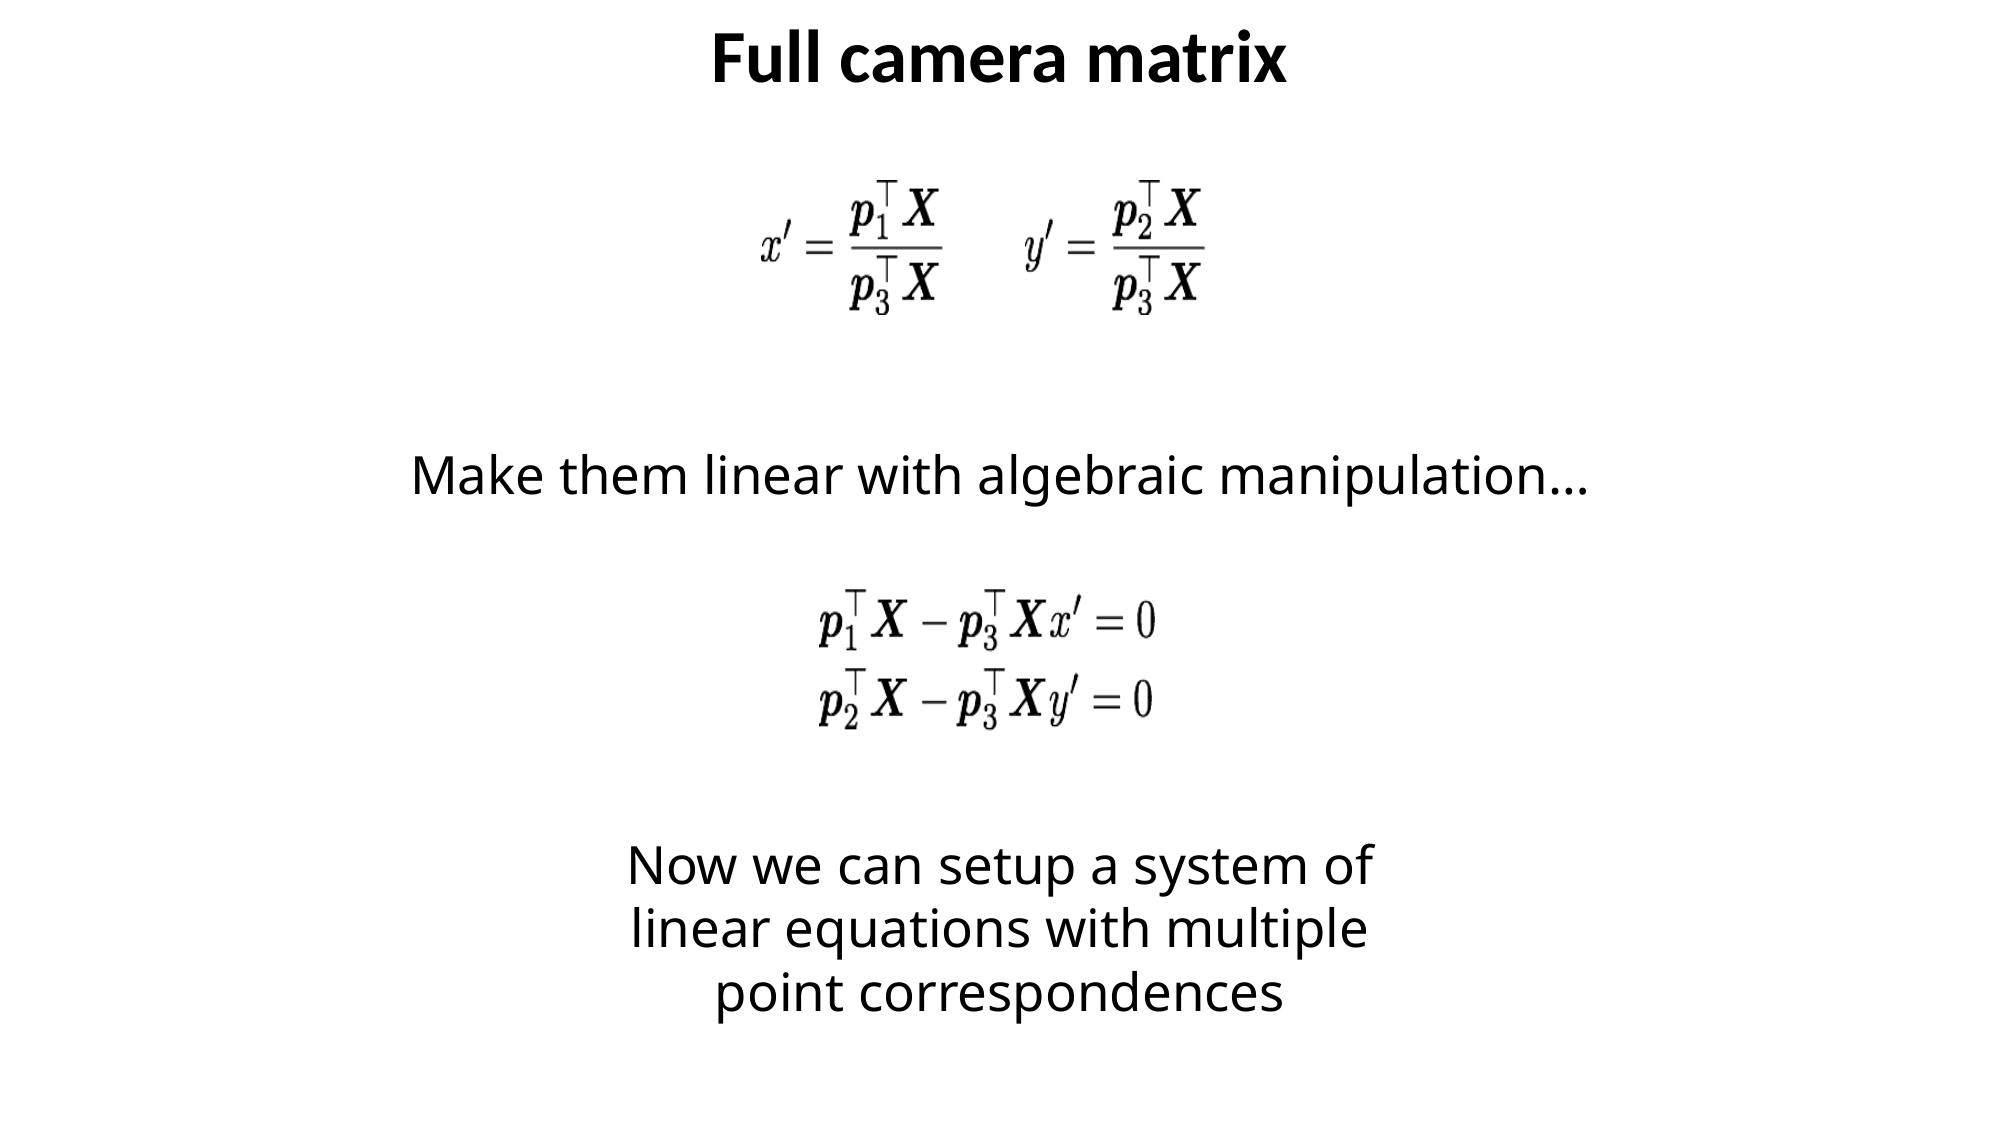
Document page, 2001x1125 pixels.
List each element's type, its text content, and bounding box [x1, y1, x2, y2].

text_box Full camera matrix [275, 0, 1725, 125]
picture [761, 180, 943, 315]
picture [818, 588, 1155, 652]
picture [1024, 180, 1205, 315]
text_box Now we can setup a system of linear equations with multiple point correspondences [557, 825, 1443, 1028]
text_box Make them linear with algebraic manipulation… [404, 436, 1596, 512]
picture [818, 667, 1153, 732]
